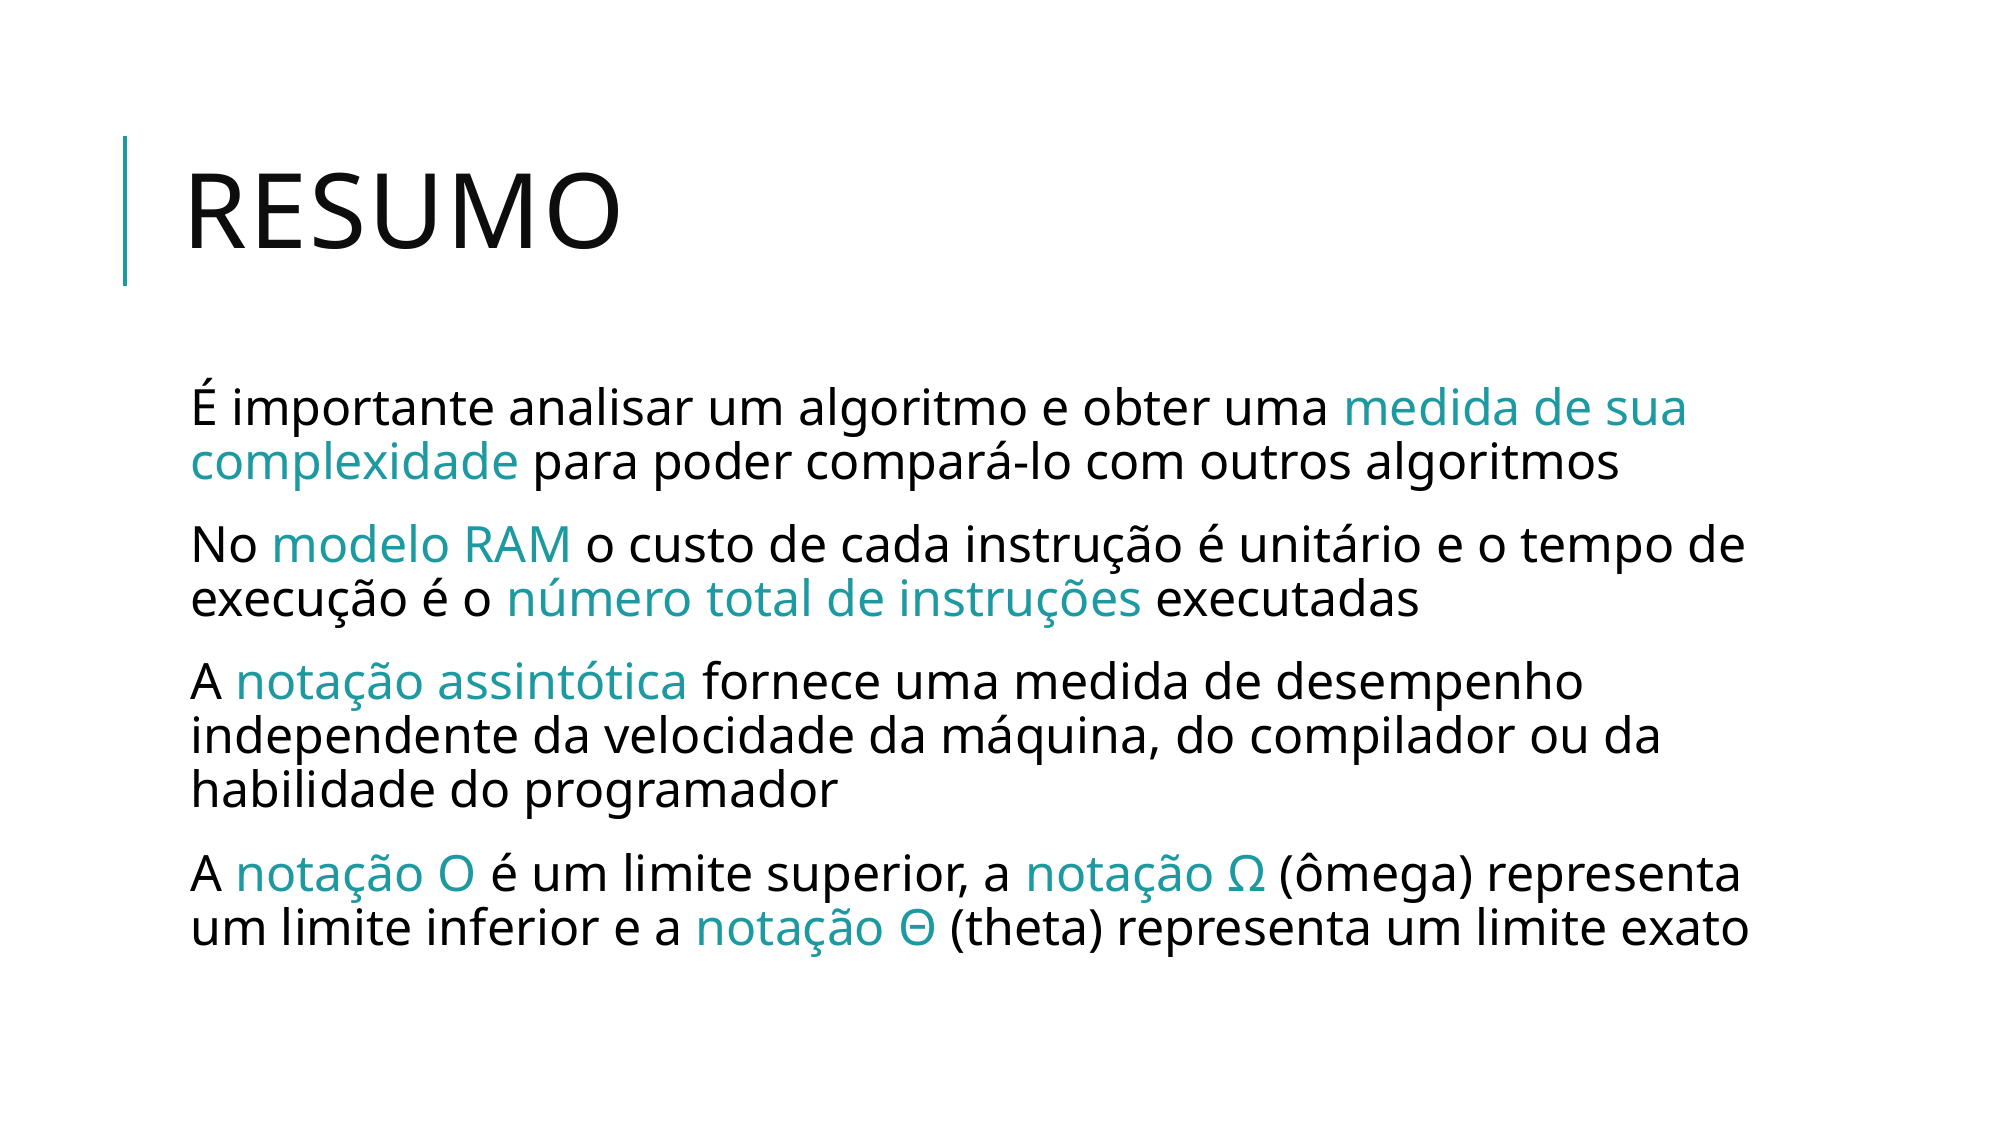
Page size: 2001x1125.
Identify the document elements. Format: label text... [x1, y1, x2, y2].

list É importante analisar um algoritmo e obter uma medida de sua complexidade para poder compará-lo com outros algoritmos No modelo RAM o custo de cada instrução é unitário e o tempo de execução é o número total de instruções executadas A notação assintótica fornece uma medida de desempenho independente da velocidade da máquina, do compilador ou da habilidade do programador A notação O é um limite superior, a notação Ω (ômega) representa um limite inferior e a notação Θ (theta) representa um limite exato [168, 375, 1763, 1035]
title Resumo [168, 96, 1763, 342]
